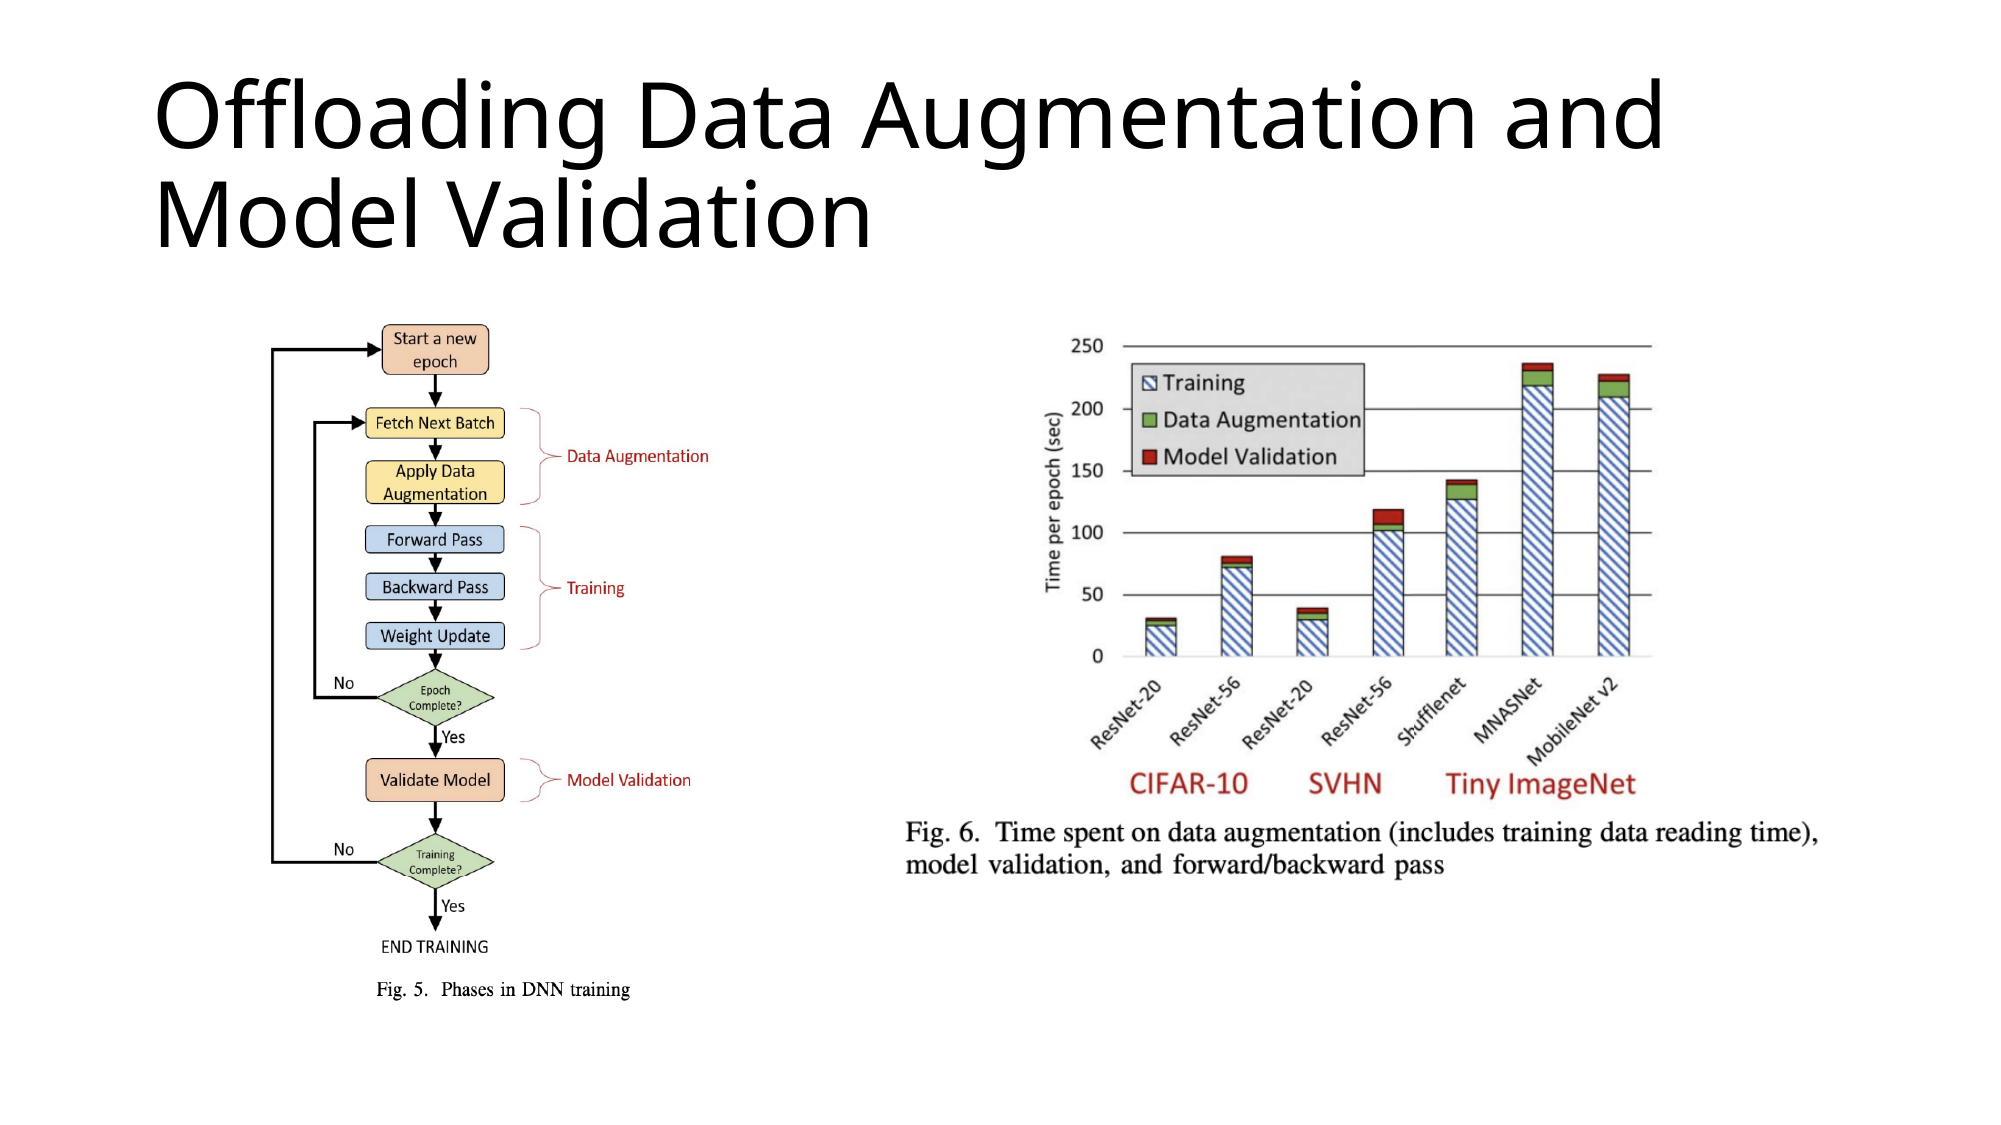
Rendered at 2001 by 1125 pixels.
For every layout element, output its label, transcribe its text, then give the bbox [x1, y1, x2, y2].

title Offloading Data Augmentation and Model Validation [137, 59, 1863, 278]
picture [863, 281, 1824, 958]
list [185, 276, 774, 1024]
